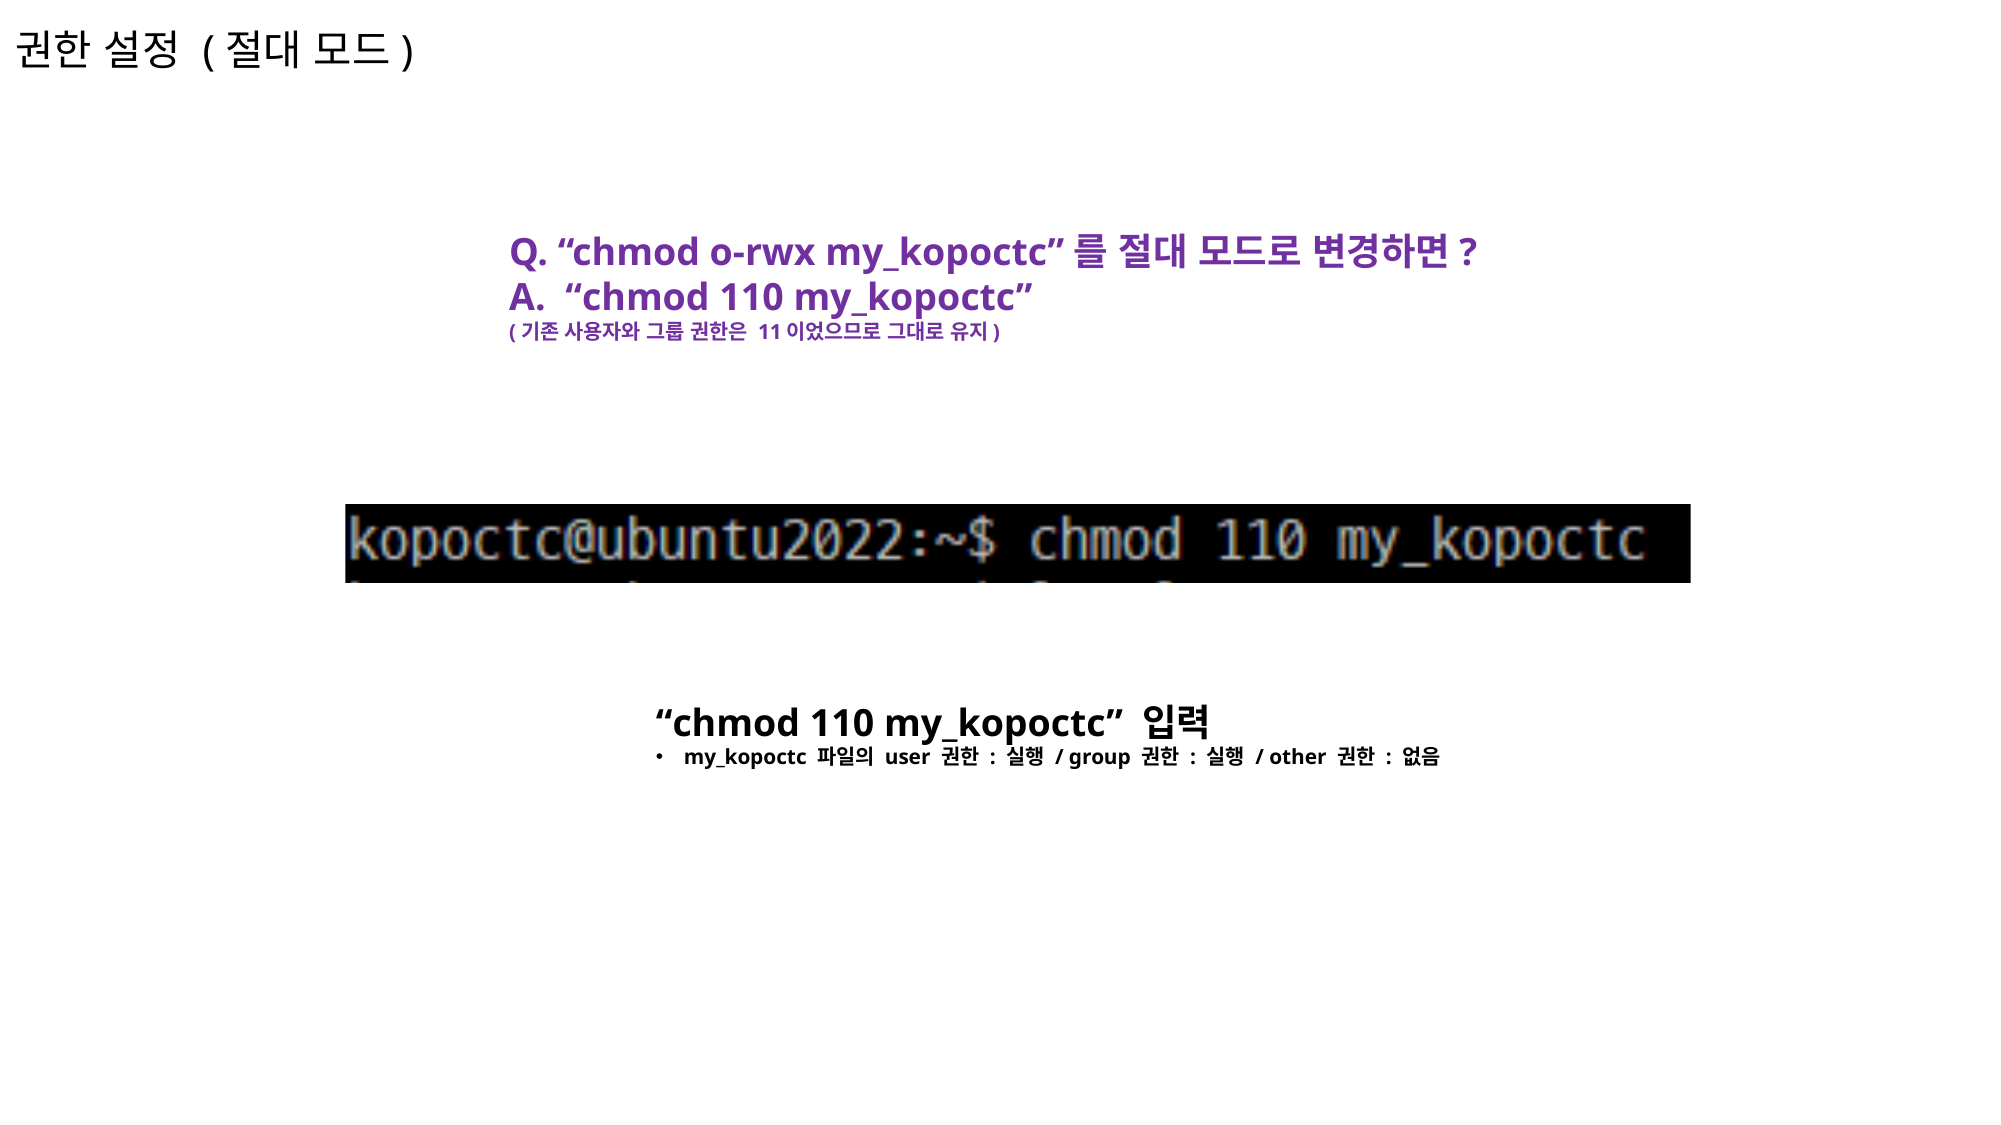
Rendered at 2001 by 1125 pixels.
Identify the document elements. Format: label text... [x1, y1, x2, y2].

text_box Q. “chmod o-rwx my_kopoctc”를 절대 모드로 변경하면? “chmod 110 my_kopoctc” (기존 사용자와 그룹 권한은 11이었으므로 그대로 유지) [494, 220, 1542, 351]
picture [345, 504, 1691, 583]
title 권한 설정 (절대 모드) [0, 0, 1229, 105]
text_box “chmod 110 my_kopoctc” 입력 my_kopoctc 파일의 user 권한 : 실행 / group 권한 : 실행 / other 권한 : 없음 [640, 691, 1576, 777]
